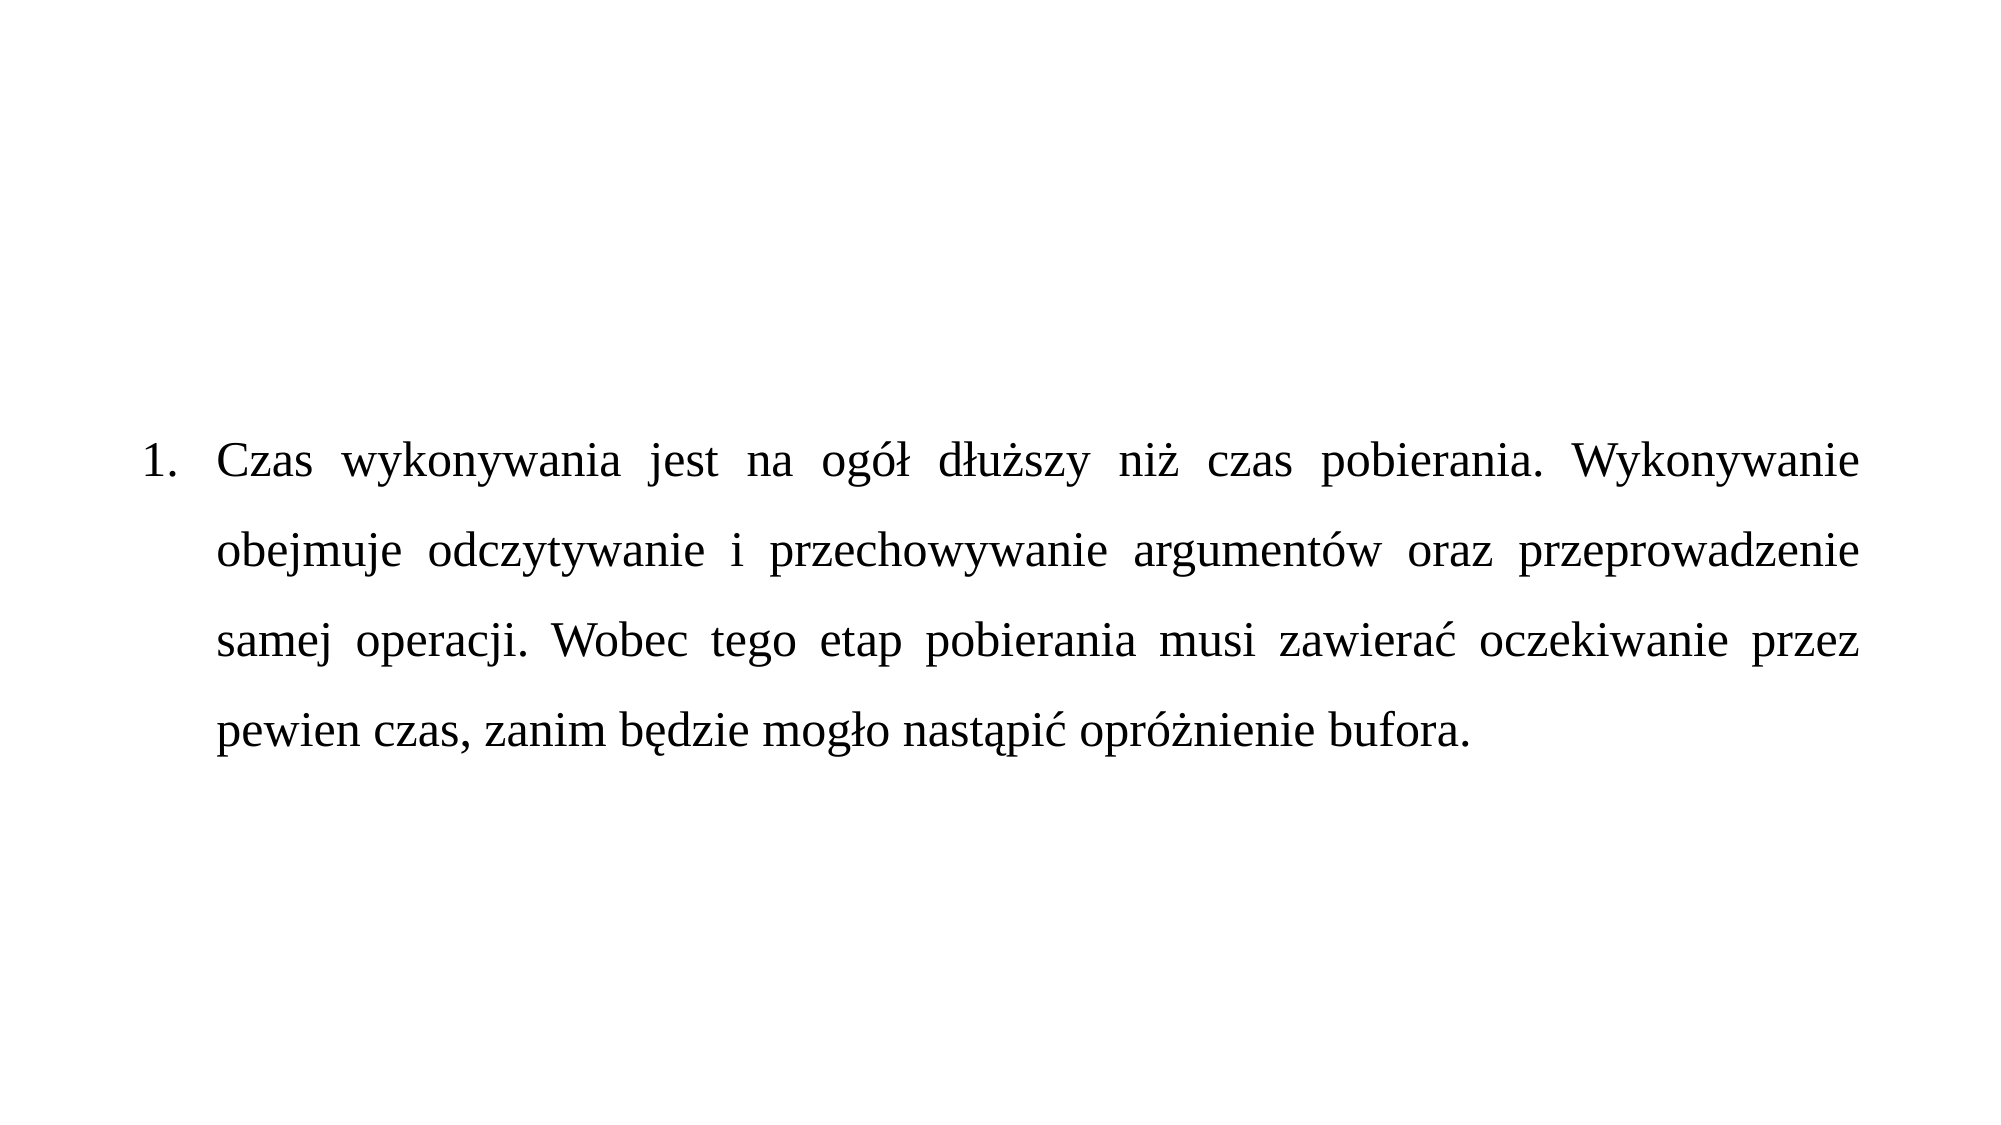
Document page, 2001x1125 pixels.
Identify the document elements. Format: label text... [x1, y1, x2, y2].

text_box Czas wykonywania jest na ogół dłuższy niż czas pobierania. Wykonywanie obejmuje odczytywanie i przechowywanie argumentów oraz przeprowadzenie samej operacji. Wobec tego etap pobierania musi zawierać oczekiwanie przez pewien czas, zanim będzie mogło nastąpić opróżnienie bufora. [126, 388, 1876, 764]
